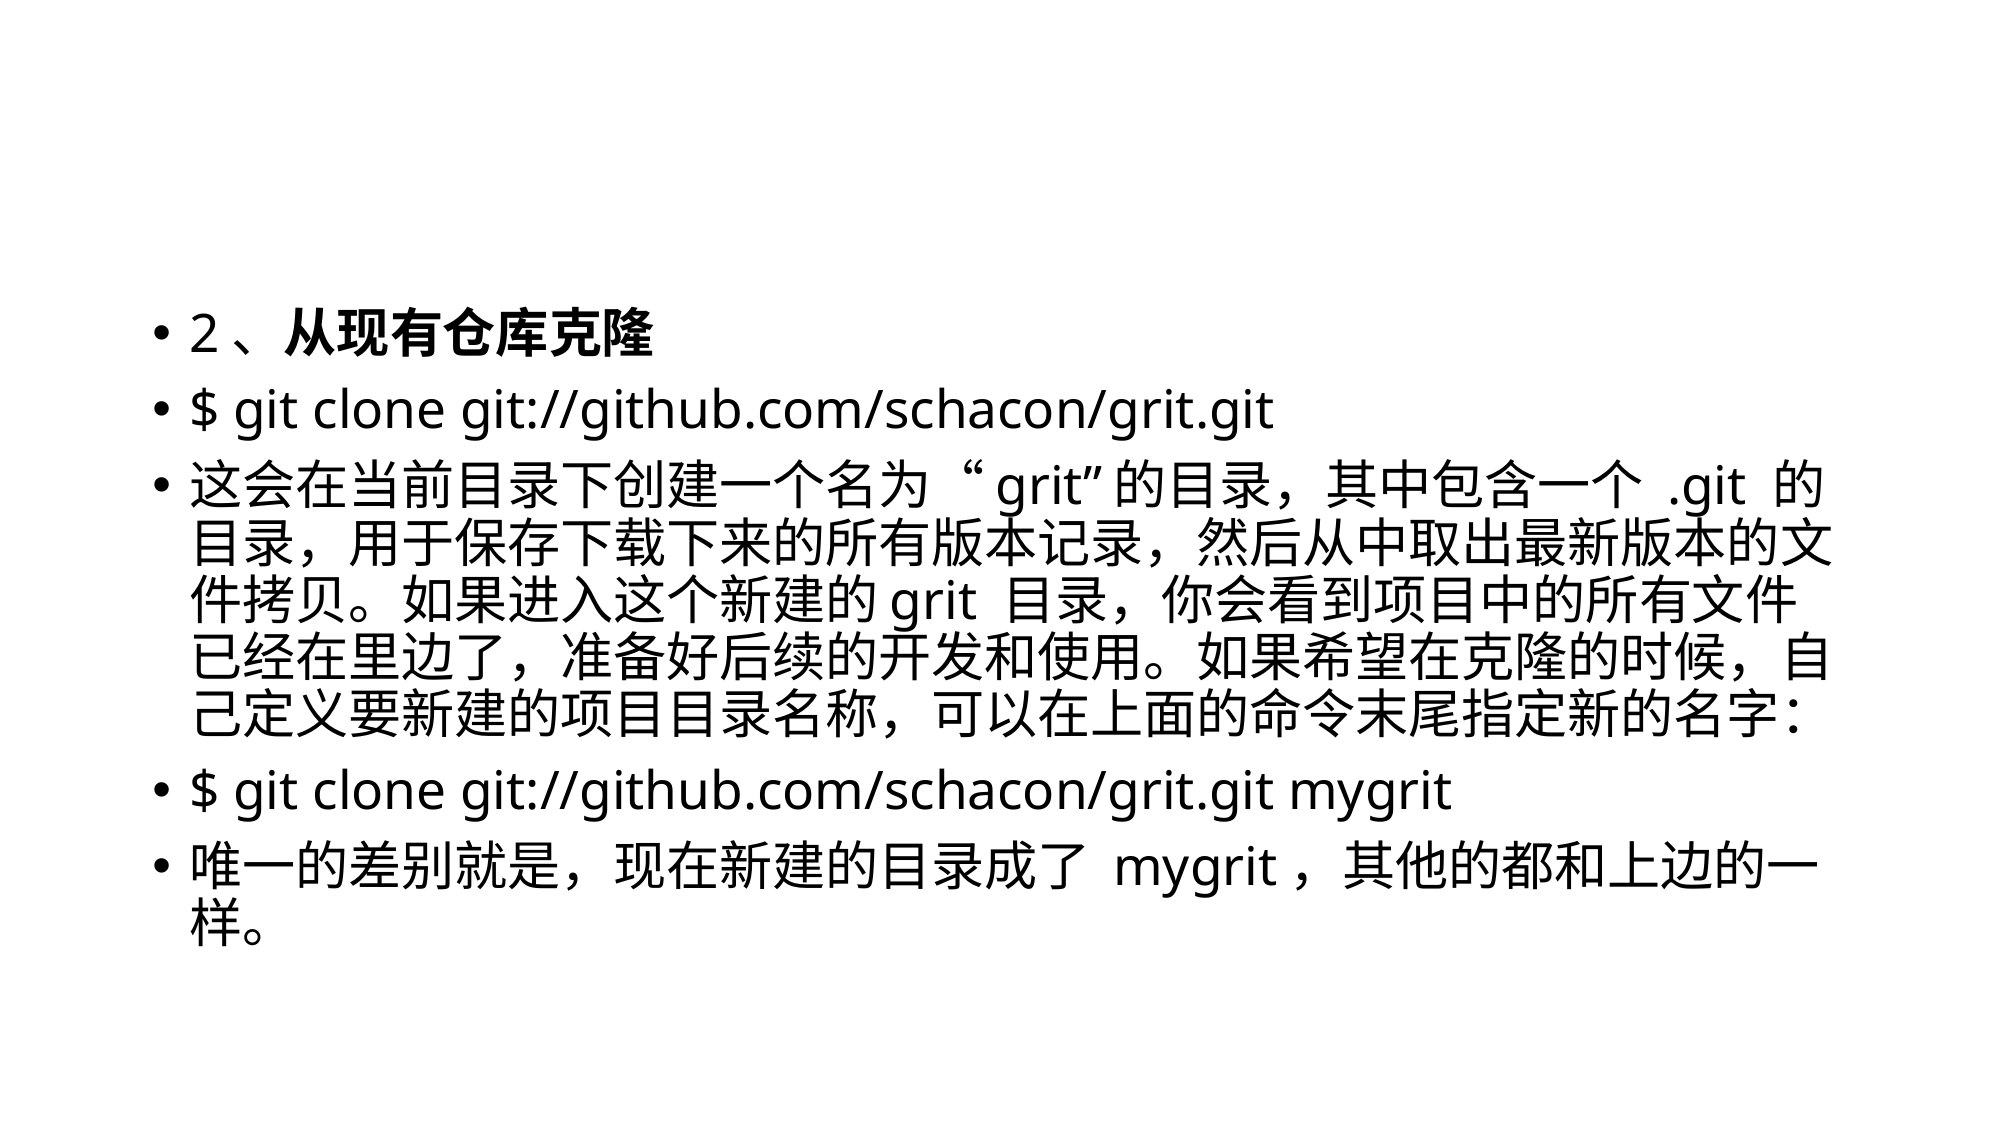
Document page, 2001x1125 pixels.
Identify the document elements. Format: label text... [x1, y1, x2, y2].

list 2、从现有仓库克隆 $ git clone git://github.com/schacon/grit.git 这会在当前目录下创建一个名为“grit”的目录，其中包含一个 .git 的目录，用于保存下载下来的所有版本记录，然后从中取出最新版本的文件拷贝。如果进入这个新建的grit 目录，你会看到项目中的所有文件已经在里边了，准备好后续的开发和使用。如果希望在克隆的时候，自己定义要新建的项目目录名称，可以在上面的命令末尾指定新的名字： $ git clone git://github.com/schacon/grit.git mygrit 唯一的差别就是，现在新建的目录成了 mygrit，其他的都和上边的一样。 [137, 299, 1863, 1014]
